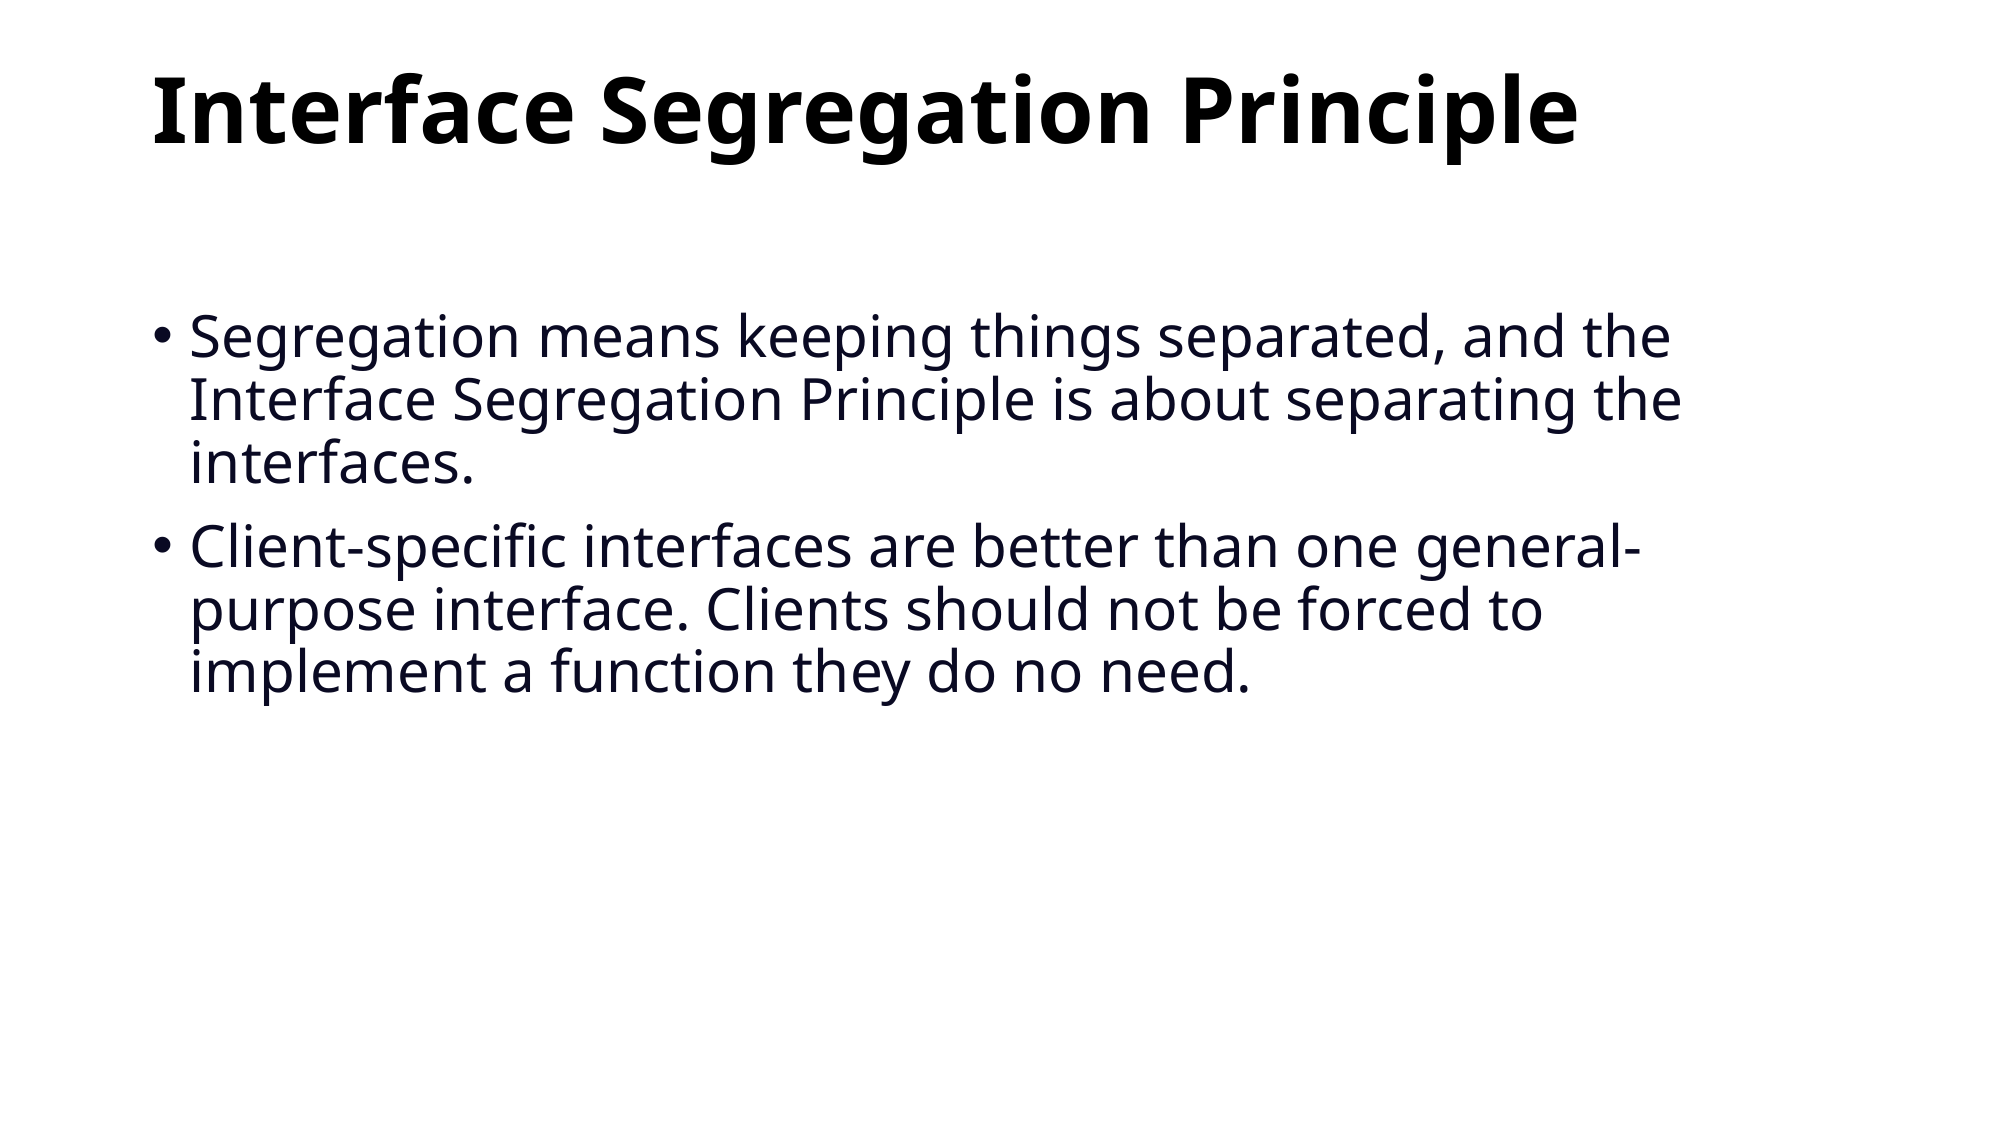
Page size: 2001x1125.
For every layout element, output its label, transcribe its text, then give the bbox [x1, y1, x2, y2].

list Segregation means keeping things separated, and the Interface Segregation Principle is about separating the interfaces. Client-specific interfaces are better than one general-purpose interface. Clients should not be forced to implement a function they do no need. [137, 299, 1863, 1014]
title Interface Segregation Principle [137, 59, 1863, 278]
